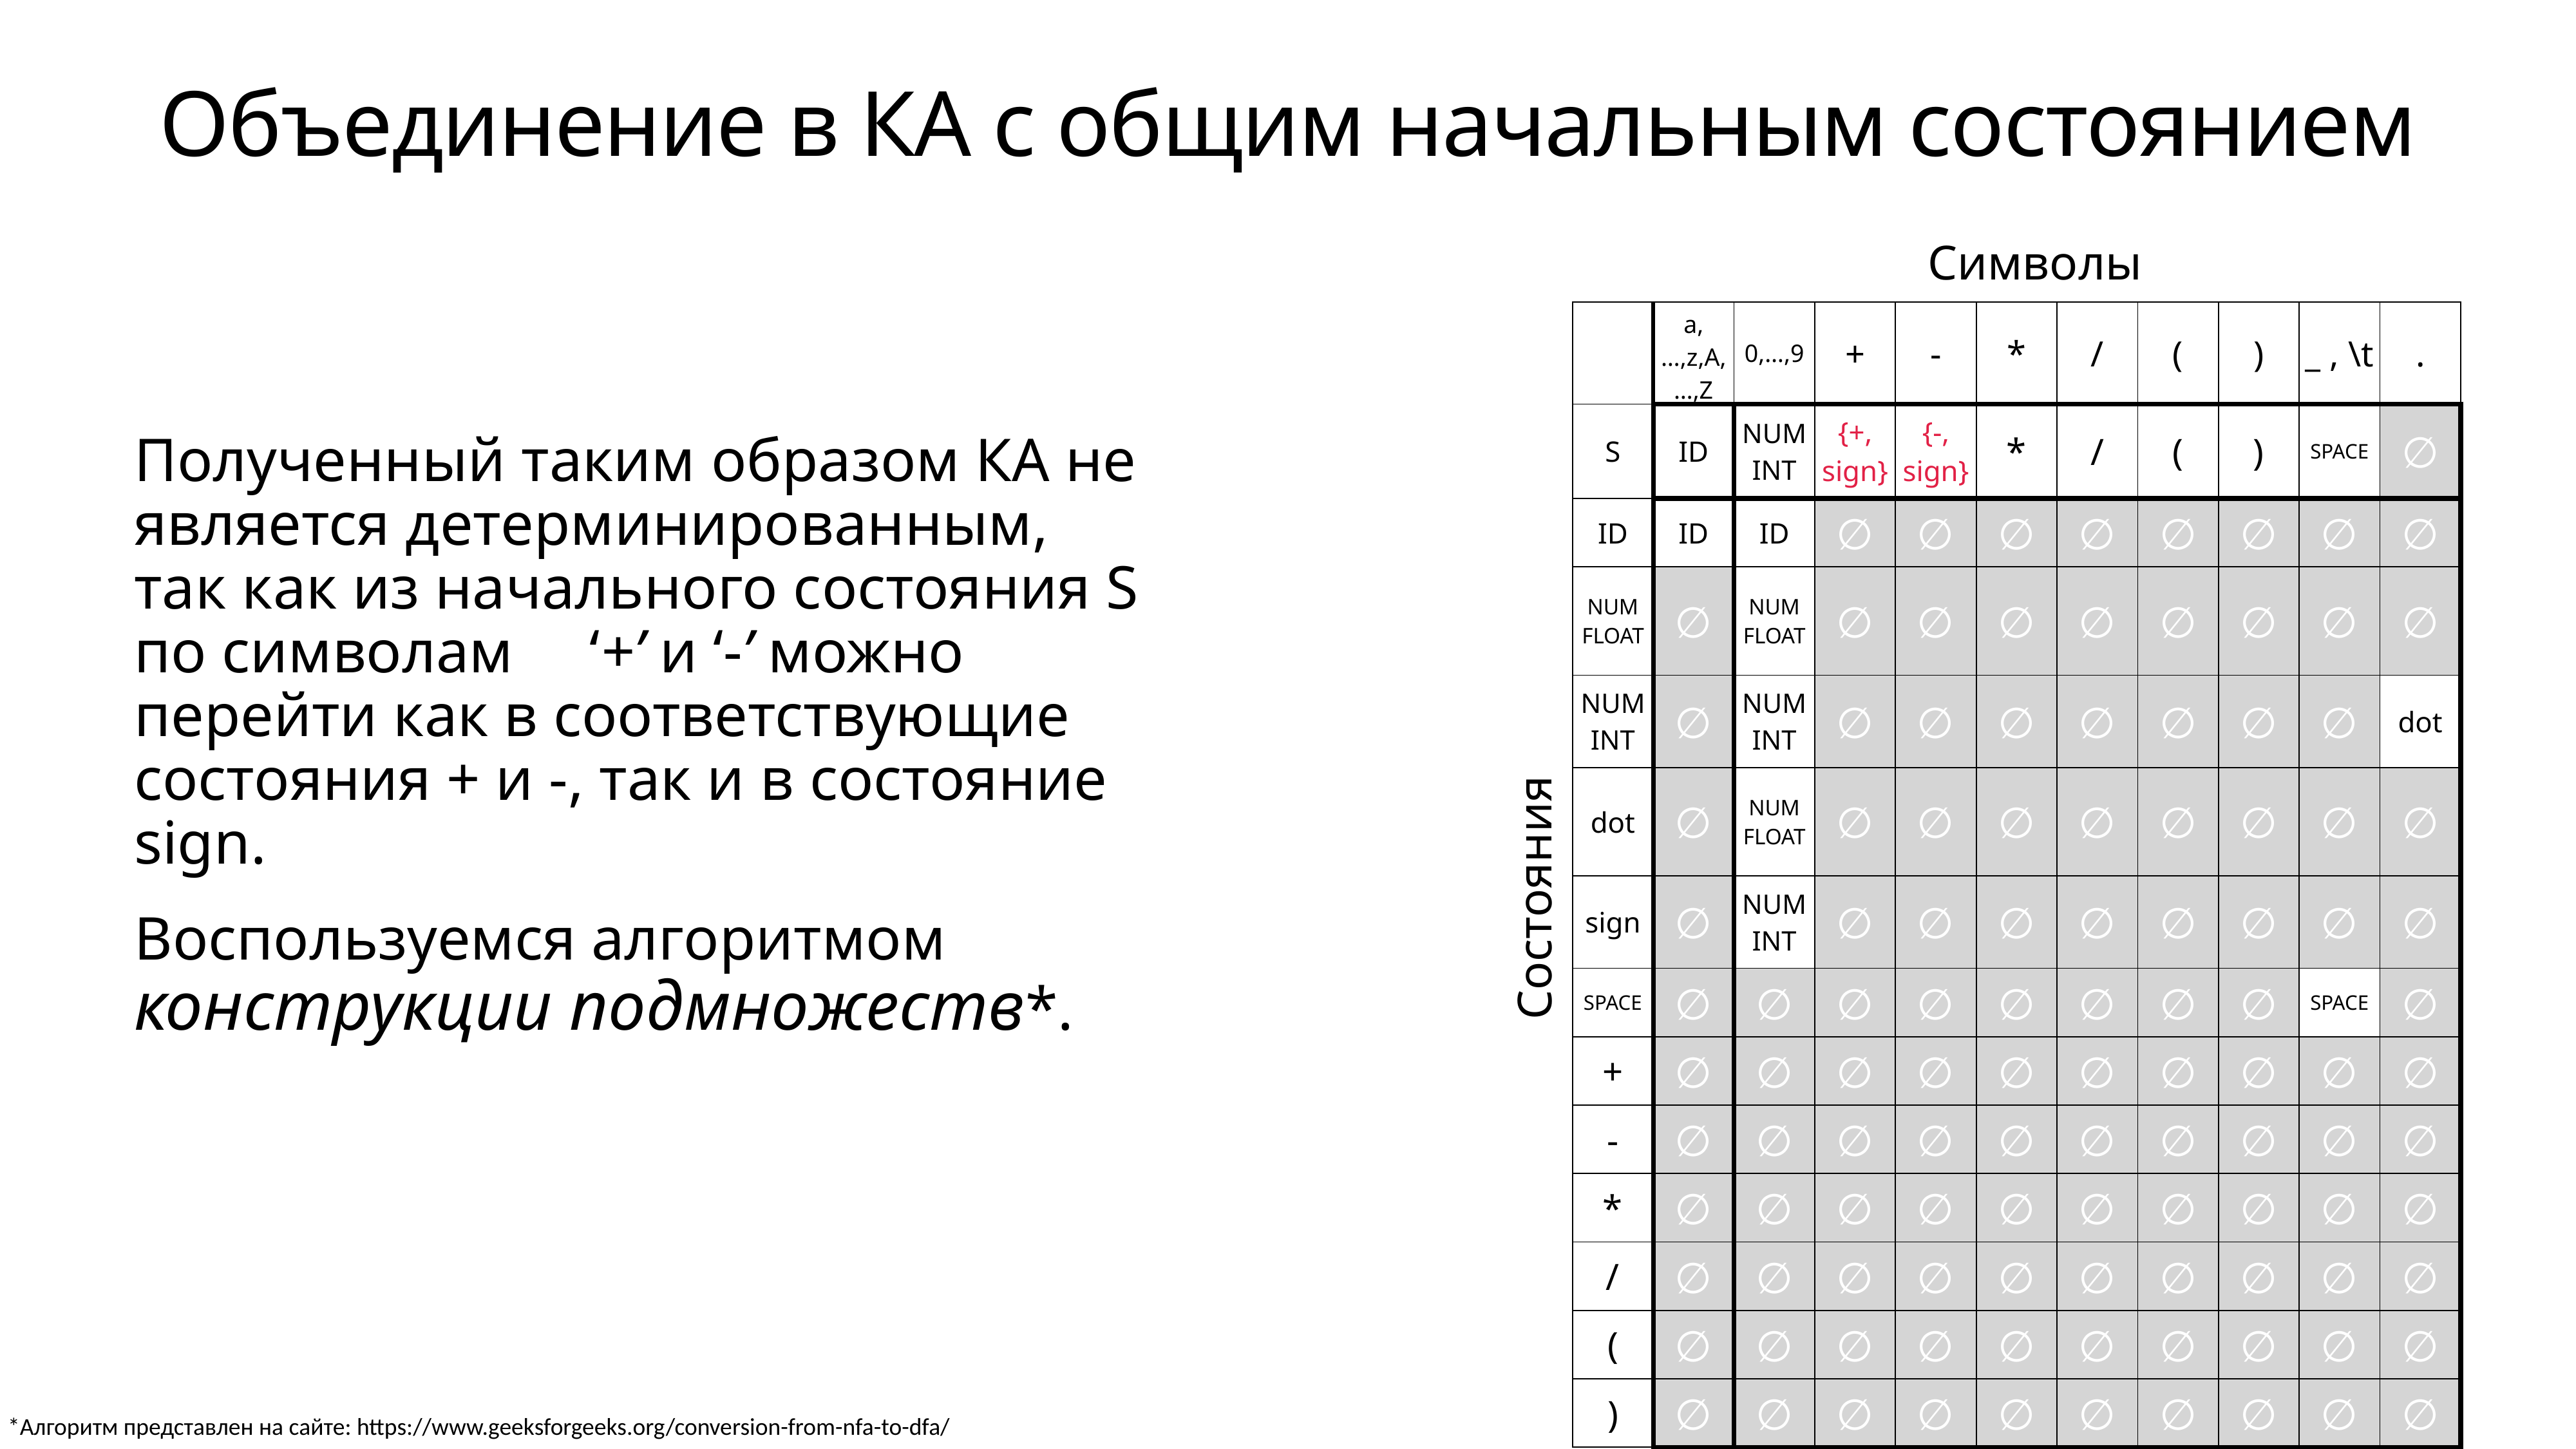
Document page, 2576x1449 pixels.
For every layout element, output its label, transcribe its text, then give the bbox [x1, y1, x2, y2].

table_cell ∅ [2380, 1242, 2458, 1310]
table_cell ( [1573, 1311, 1651, 1378]
table_cell ∅ [2300, 1174, 2380, 1242]
table_cell ∅ [2219, 1174, 2298, 1242]
table_cell ∅ [1736, 1311, 1814, 1378]
table_cell ∅ [2300, 1311, 2380, 1378]
table_header - [1896, 303, 1976, 402]
table_cell ∅ [1896, 567, 1976, 675]
table_cell ∅ [2219, 1106, 2298, 1173]
table_cell SPACE [2300, 406, 2380, 496]
table_cell ∅ [2300, 1379, 2380, 1445]
table_cell ∅ [1977, 1311, 2056, 1378]
table_cell ∅ [1815, 1037, 1895, 1104]
table_cell / [1573, 1242, 1651, 1310]
table_cell sign [1573, 876, 1651, 968]
table_cell ∅ [1815, 1311, 1895, 1378]
table_cell ∅ [2138, 501, 2218, 566]
table_cell ∅ [1815, 1174, 1895, 1242]
table_cell ∅ [1896, 1311, 1976, 1378]
table_cell ( [2138, 406, 2218, 496]
table_cell ∅ [2058, 1106, 2137, 1173]
table_cell ∅ [2300, 876, 2380, 968]
table_cell ID [1736, 501, 1814, 566]
table_cell + [1573, 1037, 1651, 1104]
table_cell ∅ [1896, 501, 1976, 566]
table_cell ∅ [2058, 1311, 2137, 1378]
table_header 0,…,9 [1734, 303, 1814, 402]
table_cell ∅ [1656, 768, 1732, 875]
table_cell ∅ [2380, 768, 2458, 875]
table_cell ∅ [2138, 1106, 2218, 1173]
table_cell ∅ [1736, 1379, 1814, 1445]
table_cell ∅ [2058, 676, 2137, 767]
table_cell ∅ [2138, 1037, 2218, 1104]
table_cell ∅ [1656, 1311, 1732, 1378]
table_cell ∅ [2058, 501, 2137, 566]
table_cell * [1573, 1174, 1651, 1242]
table_cell ∅ [1656, 1379, 1732, 1445]
table_cell ∅ [1896, 1037, 1976, 1104]
table_header / [2058, 303, 2137, 402]
table_cell ∅ [1896, 1106, 1976, 1173]
table_cell ∅ [2380, 1037, 2458, 1104]
table_cell ∅ [1656, 567, 1732, 675]
table_cell ID [1656, 501, 1732, 566]
table_cell ∅ [2058, 1379, 2137, 1445]
table_cell ∅ [2380, 1379, 2458, 1445]
table_cell NUM INT [1736, 406, 1814, 496]
table_cell ∅ [1736, 969, 1814, 1036]
table_header [1573, 303, 1651, 404]
table_cell dot [1573, 768, 1651, 875]
table_cell SPACE [1573, 969, 1651, 1036]
table_cell / [2058, 406, 2137, 496]
table_cell ∅ [2380, 1106, 2458, 1173]
table_cell - [1573, 1106, 1651, 1173]
table_cell ∅ [2219, 768, 2298, 875]
table_cell NUM INT [1736, 676, 1814, 767]
table_cell ∅ [1656, 1242, 1732, 1310]
table_cell ∅ [2138, 969, 2218, 1036]
table_cell {+, sign} [1815, 406, 1895, 496]
table_cell ∅ [2219, 876, 2298, 968]
table_cell ∅ [1815, 1106, 1895, 1173]
table_cell ∅ [1977, 1037, 2056, 1104]
table_cell ∅ [2058, 567, 2137, 675]
text_box *Алгоритм представлен на сайте: https://www.geeksforgeeks.org/conversion-from-nfa-to-dfa/ [2, 1406, 956, 1446]
table_cell ∅ [1896, 676, 1976, 767]
table_cell ∅ [2219, 676, 2298, 767]
table_cell ∅ [2300, 1037, 2380, 1104]
text_box Объединение в КА с общим начальным состоянием [128, 82, 2447, 265]
table_cell ∅ [1977, 1242, 2056, 1310]
table_cell ∅ [2300, 768, 2380, 875]
table_cell ∅ [2380, 1311, 2458, 1378]
table_cell ∅ [1736, 1037, 1814, 1104]
table_cell ∅ [2138, 676, 2218, 767]
table_cell NUM FLOAT [1736, 768, 1814, 875]
table_cell ∅ [2058, 1174, 2137, 1242]
table_cell ∅ [1815, 969, 1895, 1036]
table_header ) [2219, 303, 2298, 402]
table_cell ) [2219, 406, 2298, 496]
table_cell ∅ [1977, 768, 2056, 875]
table_header * [1977, 303, 2056, 402]
table_cell ∅ [1815, 1379, 1895, 1445]
table_cell ∅ [1896, 1379, 1976, 1445]
table_cell ∅ [2219, 1311, 2298, 1378]
table_cell ∅ [2300, 676, 2380, 767]
table_cell SPACE [2300, 969, 2380, 1036]
table_cell ∅ [1977, 1379, 2056, 1445]
table_cell ∅ [1896, 969, 1976, 1036]
table_cell NUM FLOAT [1573, 567, 1651, 675]
table_cell ∅ [2380, 567, 2458, 675]
table_cell NUM INT [1573, 676, 1651, 767]
text_box Состояния [1506, 770, 1568, 1026]
table_cell ∅ [1656, 676, 1732, 767]
table_cell ∅ [2380, 406, 2458, 496]
table_cell ∅ [1815, 676, 1895, 767]
table_cell ∅ [2138, 1174, 2218, 1242]
table_cell ∅ [2219, 501, 2298, 566]
table_cell ID [1573, 499, 1651, 566]
table_cell ∅ [1977, 501, 2056, 566]
table_header + [1815, 303, 1895, 402]
table_cell ∅ [2058, 876, 2137, 968]
table_cell ∅ [1896, 768, 1976, 875]
list Полученный таким образом КА не является детерминированным, так как из начального состояния S по символам ‘+’ и ‘-’ можно перейти как в соответствующие состояния + и -, так и в состояние sign. Воспользуемся алгоритмом конструкции подмножеств*. [128, 424, 1160, 1311]
table_cell S [1573, 404, 1651, 498]
table_cell ∅ [1815, 1242, 1895, 1310]
table_cell ∅ [1656, 1106, 1732, 1173]
table_cell ∅ [2058, 969, 2137, 1036]
table_cell ∅ [2138, 1242, 2218, 1310]
table_cell ∅ [1656, 1174, 1732, 1242]
table_cell ∅ [2380, 501, 2458, 566]
table_cell dot [2380, 676, 2458, 767]
table_cell NUM INT [1736, 876, 1814, 968]
table_cell * [1977, 406, 2056, 496]
table_cell ∅ [1815, 501, 1895, 566]
table_cell ∅ [1736, 1242, 1814, 1310]
table_cell ∅ [2058, 1037, 2137, 1104]
table_header _ , \t [2300, 303, 2380, 402]
table_cell ∅ [1977, 1174, 2056, 1242]
table_header a,…,z,A,…,Z [1655, 303, 1734, 402]
table_header . [2380, 303, 2460, 402]
table_cell ∅ [2380, 876, 2458, 968]
table_cell ∅ [1656, 1037, 1732, 1104]
table_cell ∅ [2138, 876, 2218, 968]
text_box Символы [1922, 265, 2148, 296]
table_cell ∅ [1977, 969, 2056, 1036]
table_cell ∅ [1896, 876, 1976, 968]
table_cell {-, sign} [1896, 406, 1976, 496]
table_cell ∅ [1815, 567, 1895, 675]
table_cell ∅ [1815, 876, 1895, 968]
table_cell ∅ [2058, 1242, 2137, 1310]
table_cell NUM FLOAT [1736, 567, 1814, 675]
table_cell ID [1656, 406, 1732, 496]
table_cell ∅ [2219, 969, 2298, 1036]
table_cell ∅ [1896, 1174, 1976, 1242]
table_cell ∅ [2300, 1242, 2380, 1310]
table_cell ∅ [2300, 567, 2380, 675]
table_cell ∅ [2380, 969, 2458, 1036]
table_cell ∅ [2138, 768, 2218, 875]
table_cell ∅ [2219, 1242, 2298, 1310]
table_cell ∅ [1977, 567, 2056, 675]
table_cell ∅ [2219, 1037, 2298, 1104]
table_cell ∅ [2300, 1106, 2380, 1173]
table_cell ∅ [1977, 876, 2056, 968]
table_cell ∅ [2219, 1379, 2298, 1445]
table_cell ∅ [1896, 1242, 1976, 1310]
table_cell ∅ [2138, 1379, 2218, 1445]
table_cell ∅ [1815, 768, 1895, 875]
table_cell ) [1573, 1379, 1651, 1446]
table_cell ∅ [1656, 876, 1732, 968]
table_cell ∅ [2300, 501, 2380, 566]
table_cell ∅ [2138, 567, 2218, 675]
table_cell ∅ [1656, 969, 1732, 1036]
table_header ( [2138, 303, 2218, 402]
table_cell ∅ [1977, 1106, 2056, 1173]
table_cell ∅ [2058, 768, 2137, 875]
table_cell ∅ [1736, 1106, 1814, 1173]
table_cell ∅ [2138, 1311, 2218, 1378]
table_cell ∅ [2219, 567, 2298, 675]
table_cell ∅ [1736, 1174, 1814, 1242]
table_cell ∅ [1977, 676, 2056, 767]
table_cell ∅ [2380, 1174, 2458, 1242]
